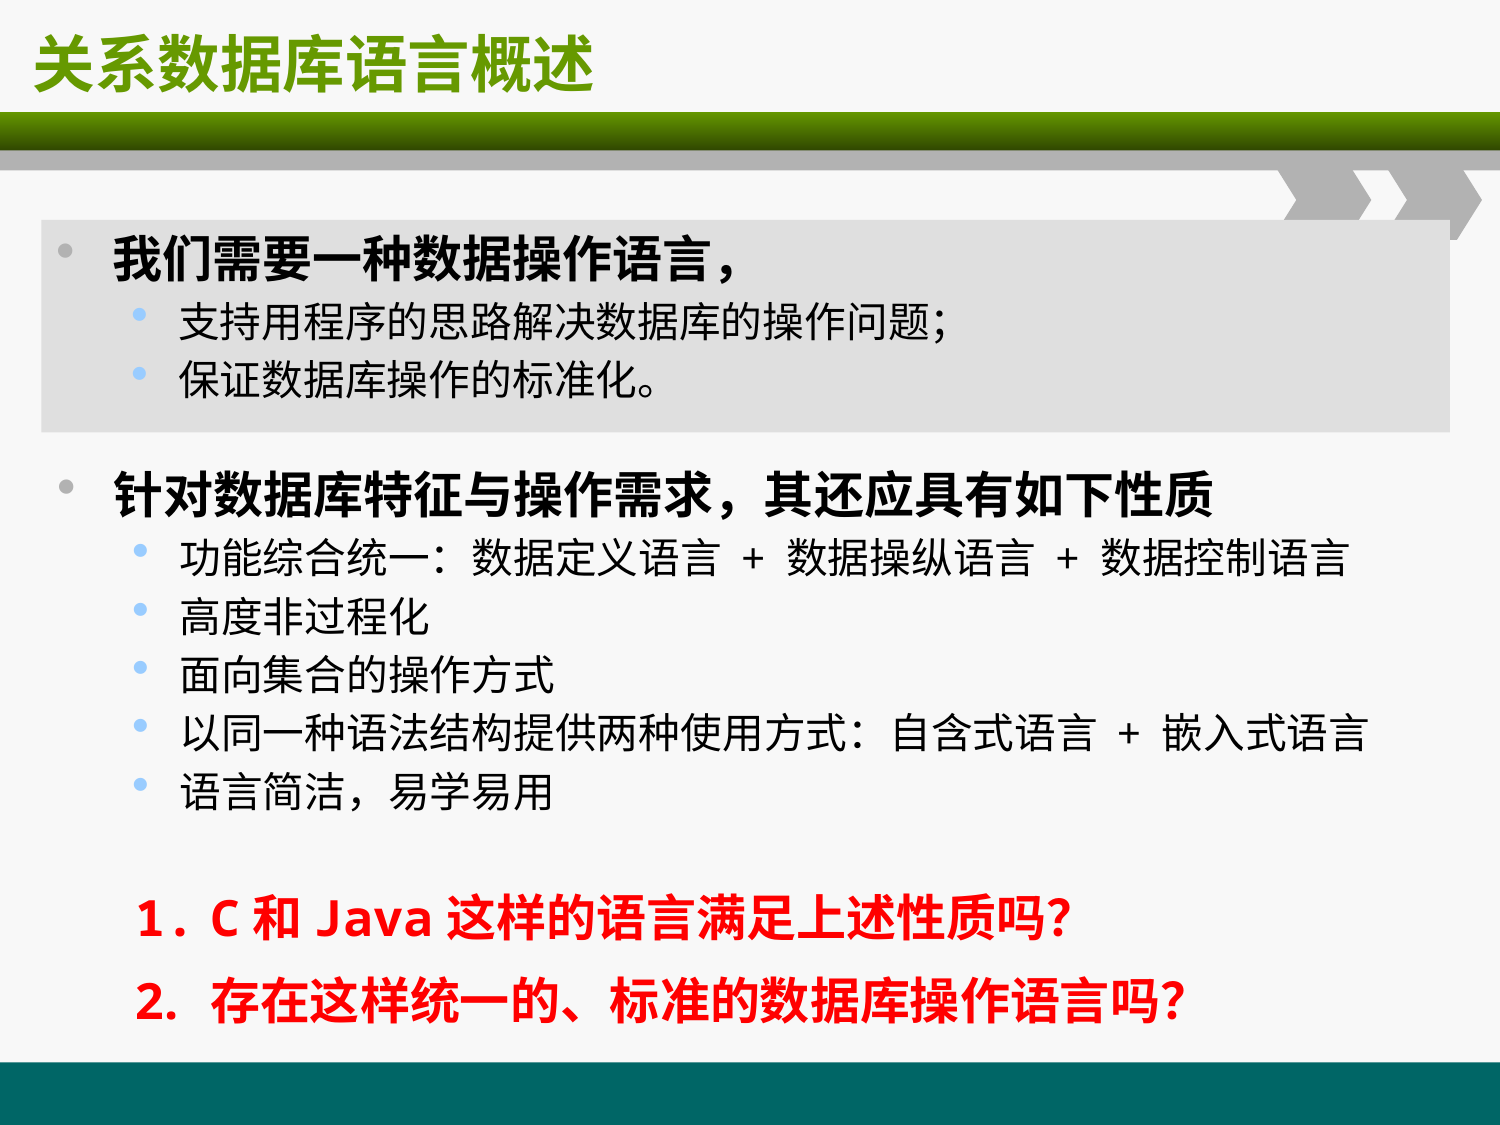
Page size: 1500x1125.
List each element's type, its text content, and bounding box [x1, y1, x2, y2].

text_box 针对数据库特征与操作需求，其还应具有如下性质 功能综合统一：数据定义语言 + 数据操纵语言 + 数据控制语言 高度非过程化 面向集合的操作方式 以同一种语法结构提供两种使用方式：自含式语言 + 嵌入式语言 语言简洁，易学易用 [42, 456, 1452, 855]
title 关系数据库语言概述 [17, 12, 1450, 113]
list 我们需要一种数据操作语言， 支持用程序的思路解决数据库的操作问题； 保证数据库操作的标准化。 [41, 219, 1450, 433]
text_box C和Java这样的语言满足上述性质吗？ 存在这样统一的、标准的数据库操作语言吗？ [120, 855, 1225, 1037]
